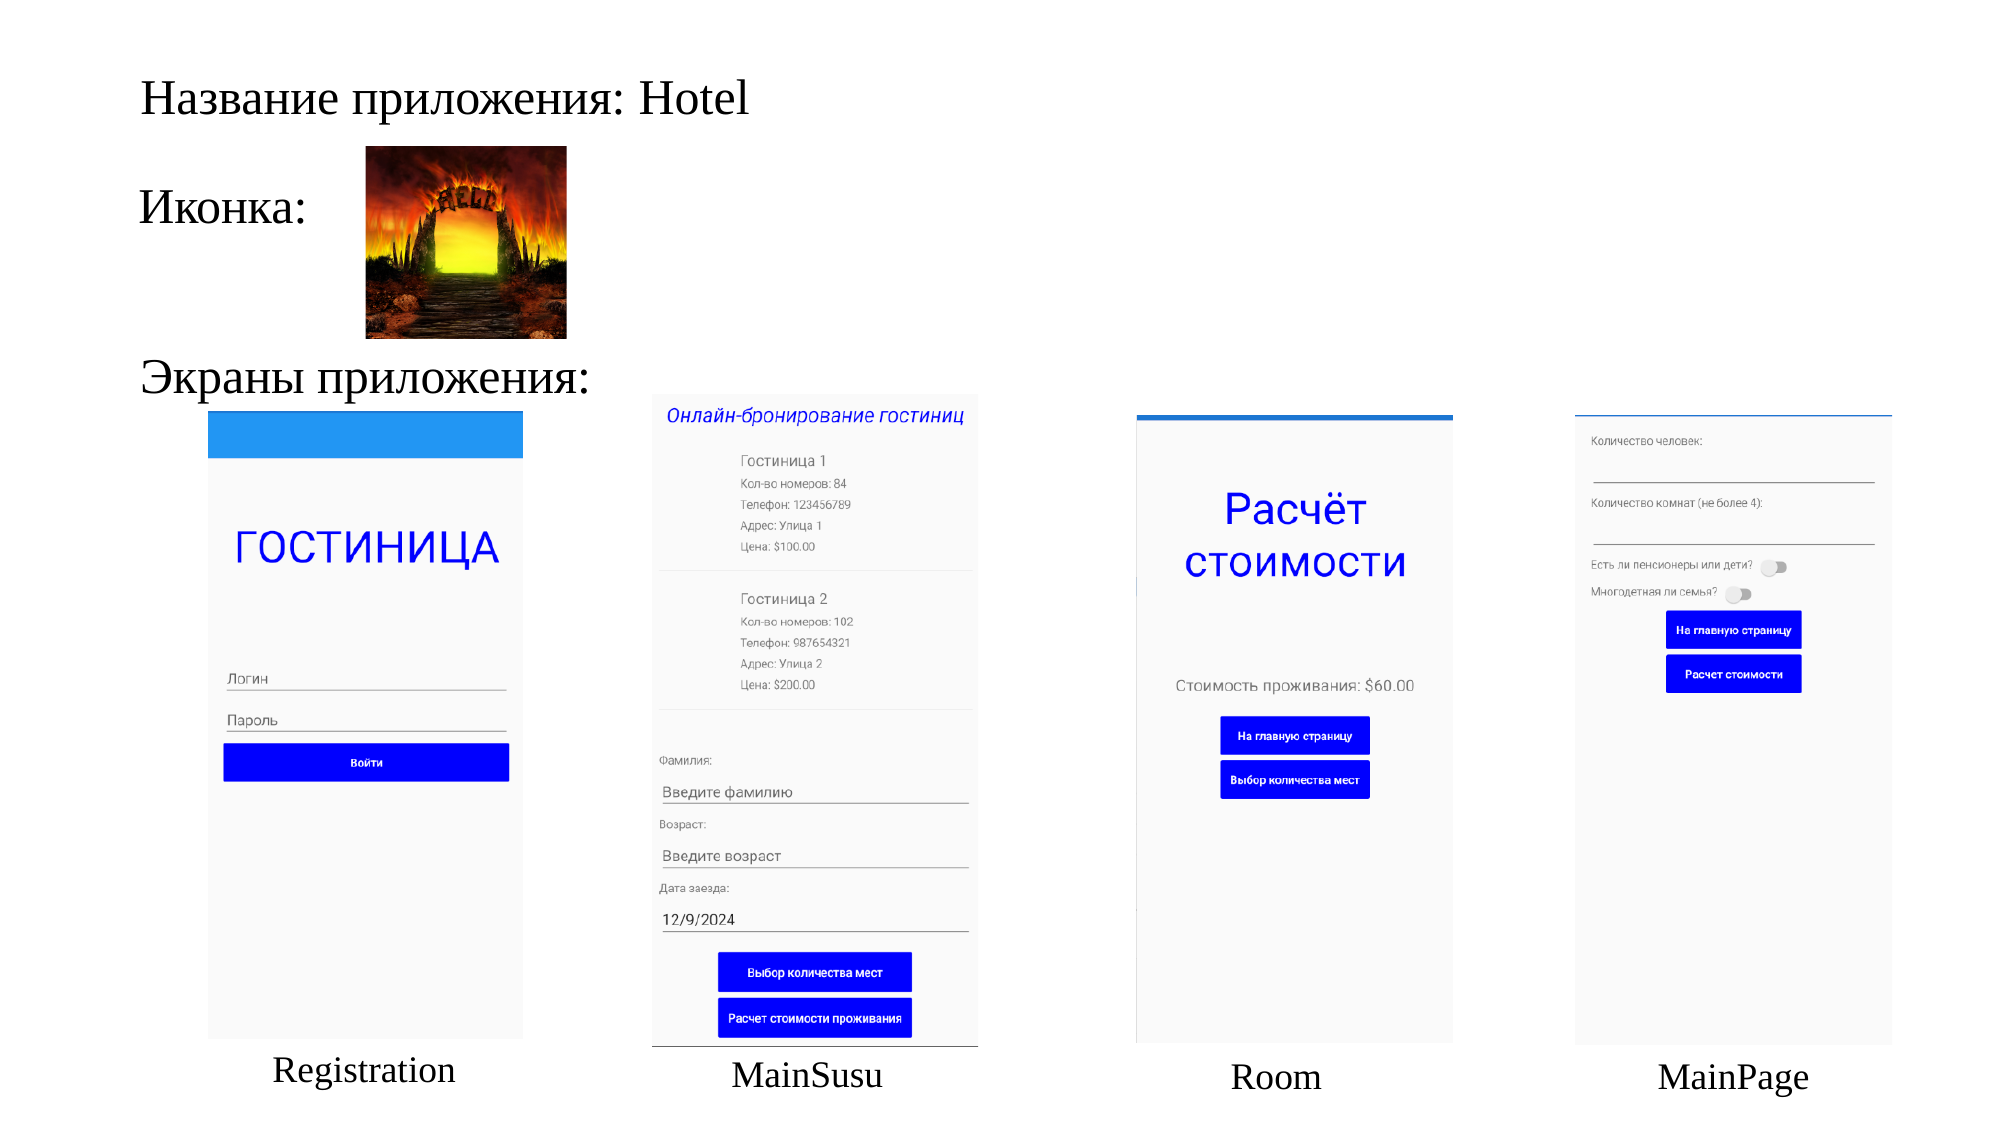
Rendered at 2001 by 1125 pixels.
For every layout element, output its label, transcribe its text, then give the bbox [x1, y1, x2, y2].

picture [651, 394, 979, 1059]
picture [1575, 415, 1893, 1045]
text_box Иконка: [123, 166, 323, 242]
picture [1136, 415, 1453, 1043]
text_box MainSusu [614, 1042, 1000, 1102]
text_box MainPage [1540, 1045, 1927, 1105]
picture [365, 146, 567, 339]
text_box Room [1083, 1045, 1470, 1105]
text_box Название приложения: Hotel [125, 56, 765, 132]
text_box Экраны приложения: [125, 336, 607, 411]
text_box Registration [171, 1037, 558, 1098]
picture [208, 411, 523, 1039]
